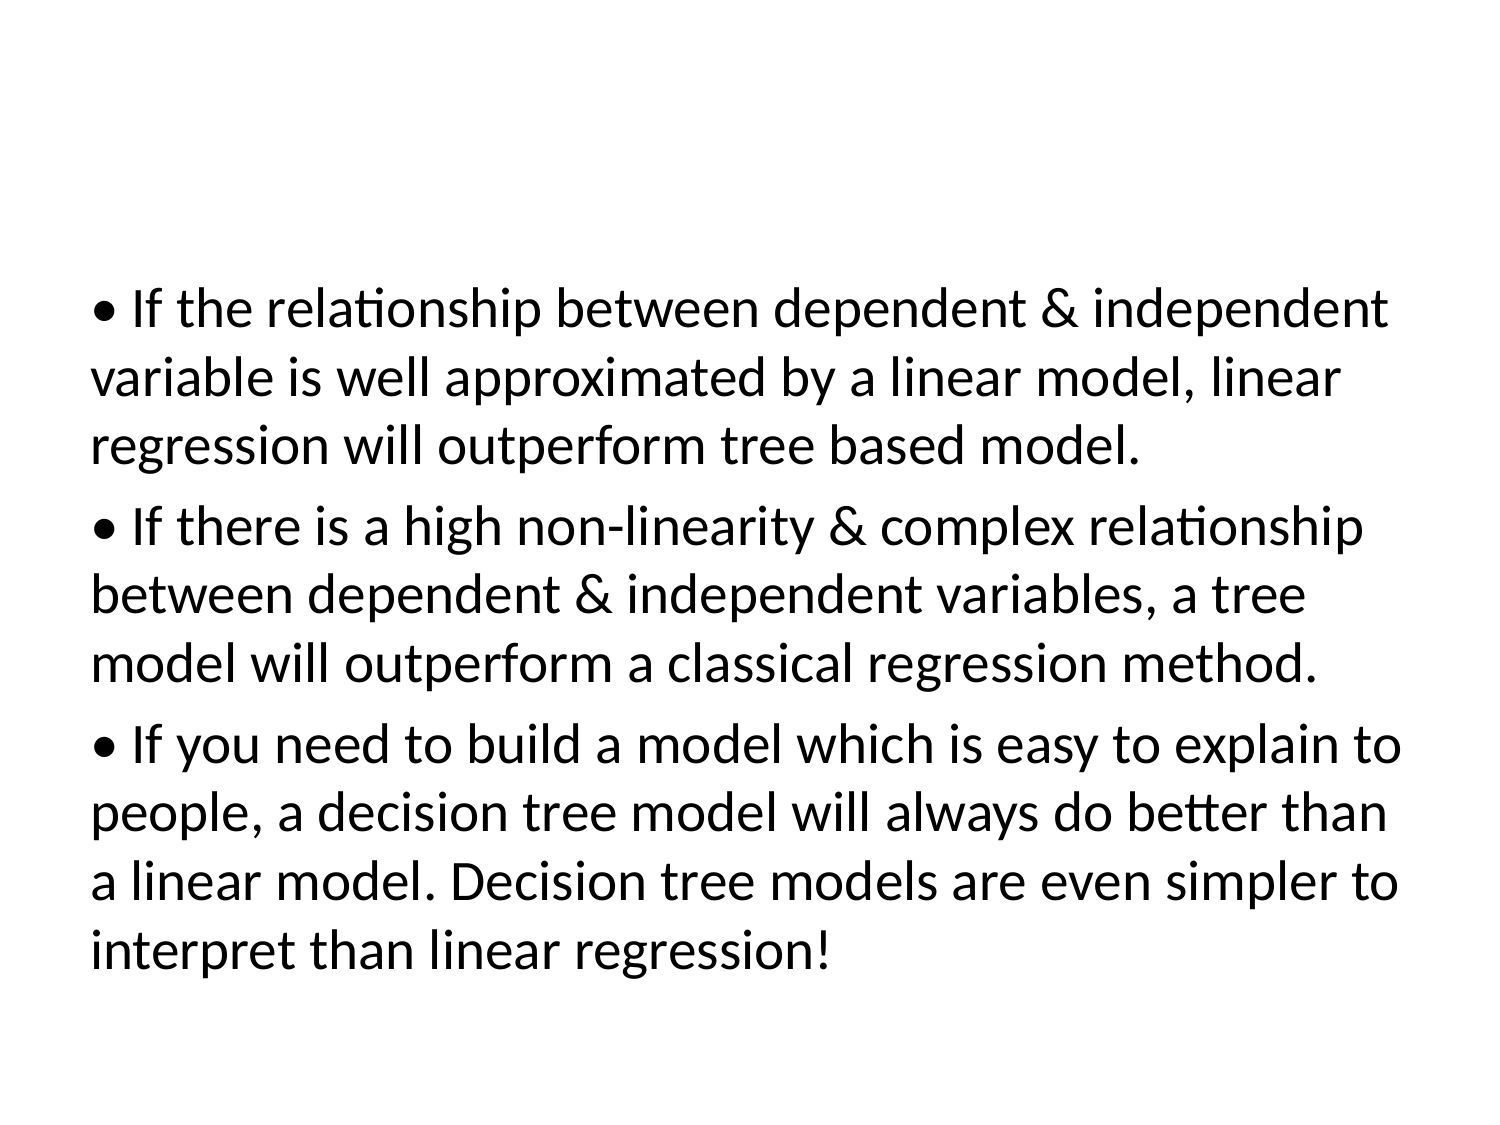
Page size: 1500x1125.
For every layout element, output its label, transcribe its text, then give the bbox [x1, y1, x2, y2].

list • If the relationship between dependent & independent variable is well approximated by a linear model, linear regression will outperform tree based model. • If there is a high non-linearity & complex relationship between dependent & independent variables, a tree model will outperform a classical regression method. • If you need to build a model which is easy to explain to people, a decision tree model will always do better than a linear model. Decision tree models are even simpler to interpret than linear regression! [75, 262, 1425, 1005]
